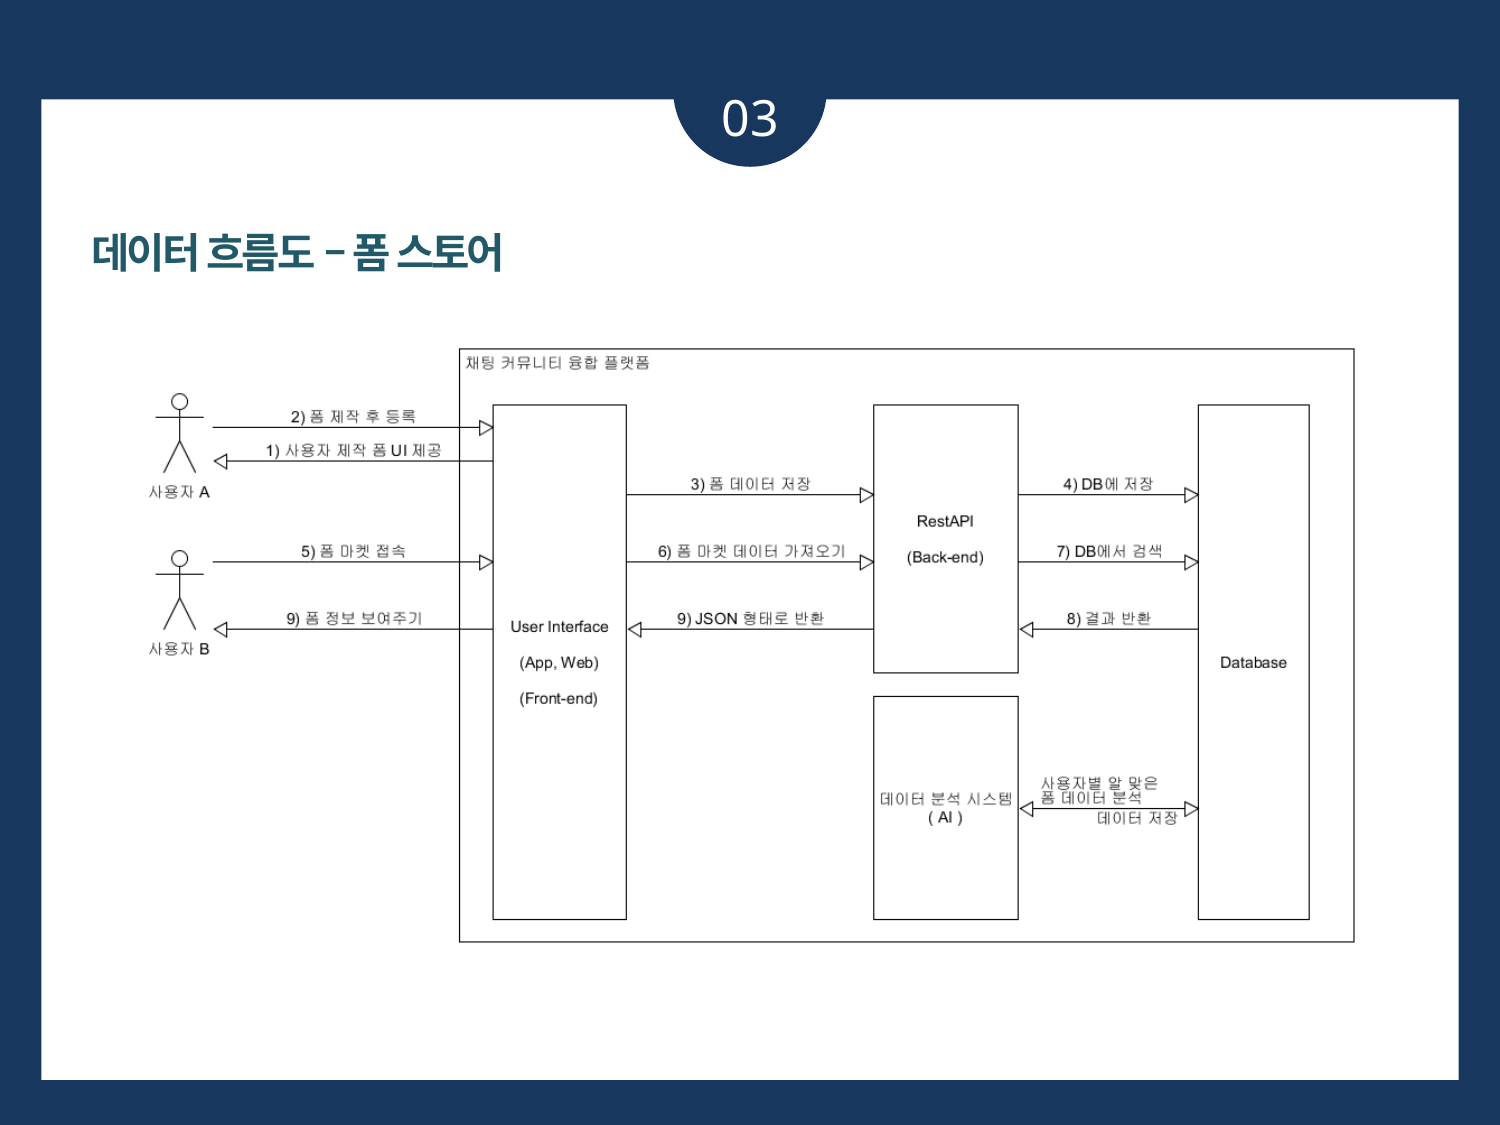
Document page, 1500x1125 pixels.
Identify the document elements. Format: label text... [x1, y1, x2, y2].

picture [111, 326, 1377, 965]
text_box 데이터 흐름도 – 폼 스토어 [76, 219, 1459, 285]
text_box 03 [41, 78, 1459, 154]
